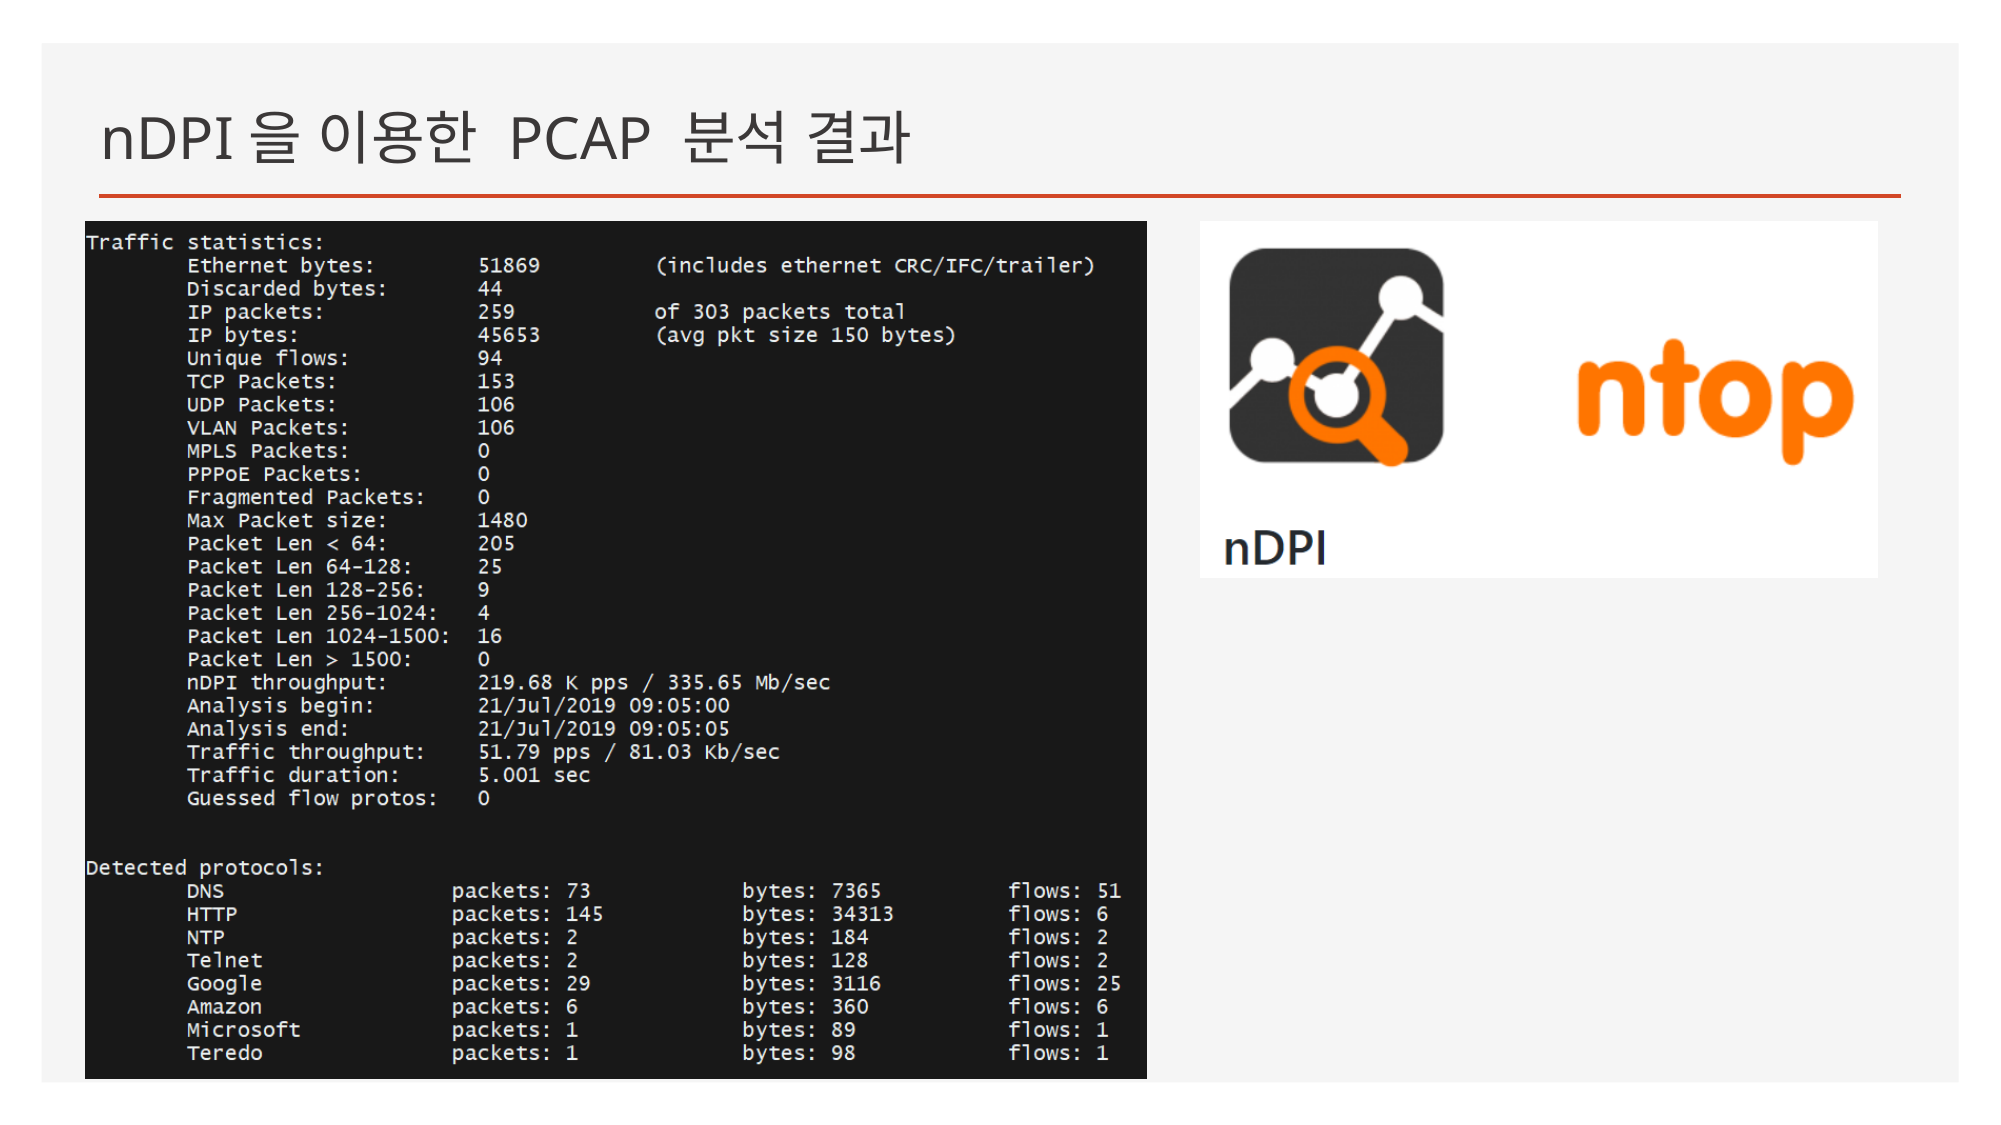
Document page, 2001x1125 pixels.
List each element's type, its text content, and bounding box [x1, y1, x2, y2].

title nDPI을 이용한 PCAP 분석 결과 [85, 73, 1214, 179]
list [85, 221, 1147, 1079]
picture [1199, 221, 1878, 578]
